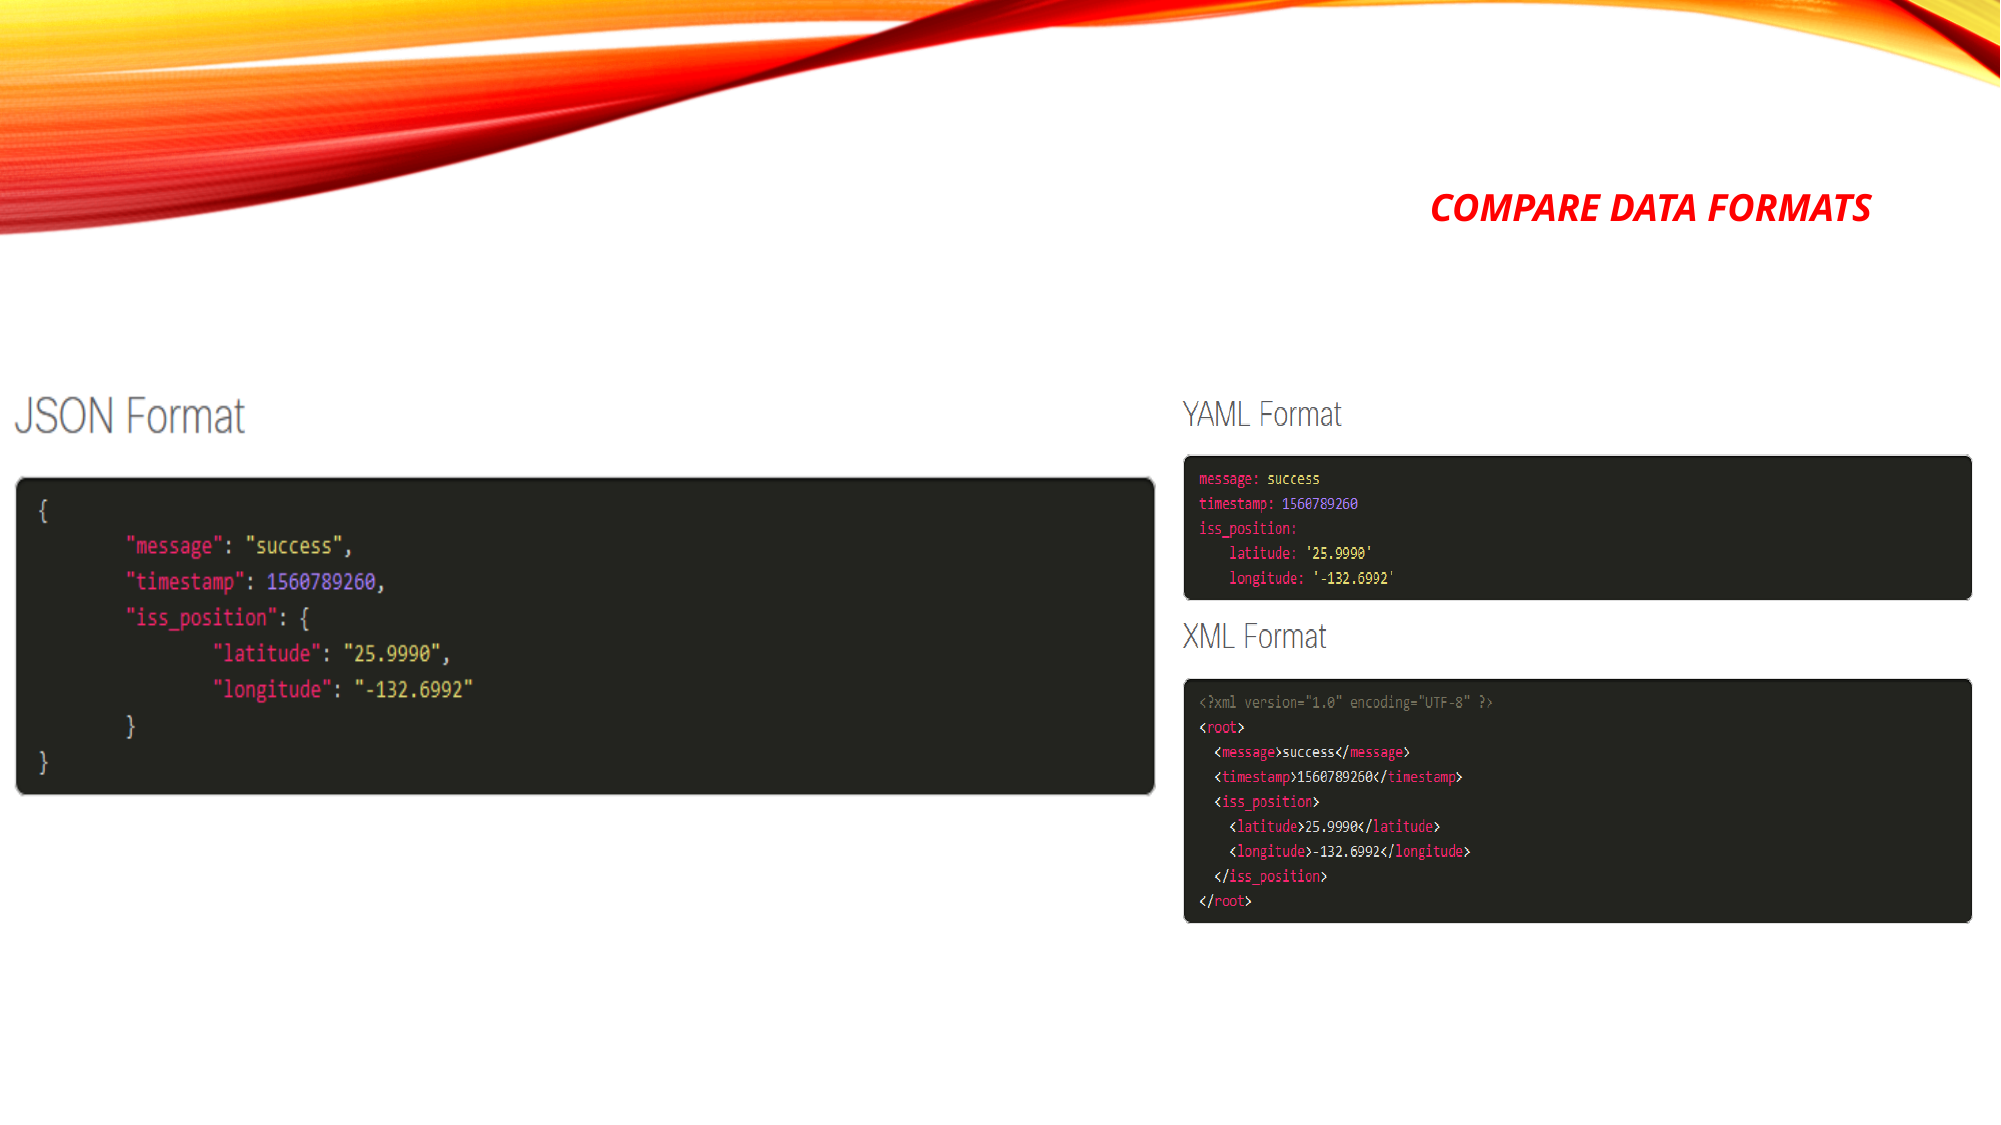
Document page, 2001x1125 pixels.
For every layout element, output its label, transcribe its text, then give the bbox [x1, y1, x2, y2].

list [0, 373, 1156, 803]
picture [1181, 394, 1973, 928]
picture [0, 0, 2000, 237]
title Compare Data Formats [474, 125, 1888, 338]
